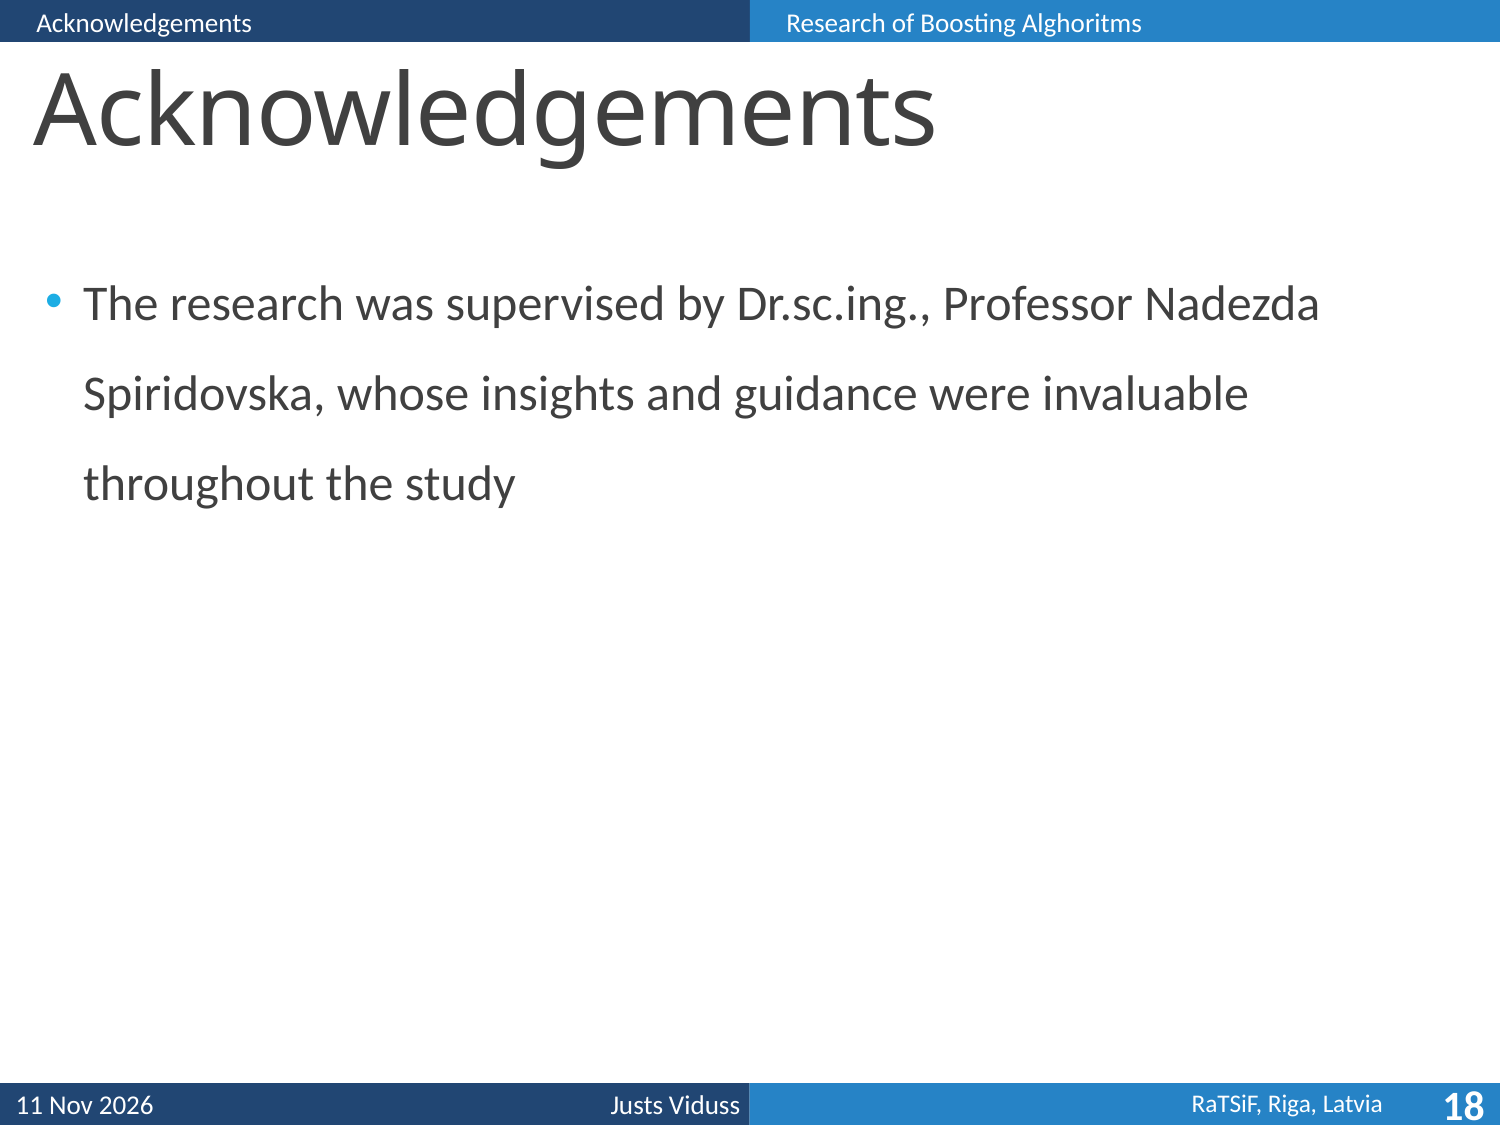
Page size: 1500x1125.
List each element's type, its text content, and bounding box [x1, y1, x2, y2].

list Research of Boosting Alghoritms [750, 0, 1500, 43]
slide_number 18 [1401, 1082, 1500, 1125]
list The research was supervised by Dr.sc.ing., Professor Nadezda Spiridovska, whose insights and guidance were invaluable throughout the study [45, 232, 1451, 1059]
list Acknowledgements [0, 0, 750, 43]
title Acknowledgements [0, 56, 1500, 219]
slide_number 19-Apr-24 [0, 1082, 181, 1125]
list Justs Viduss [183, 1082, 741, 1125]
